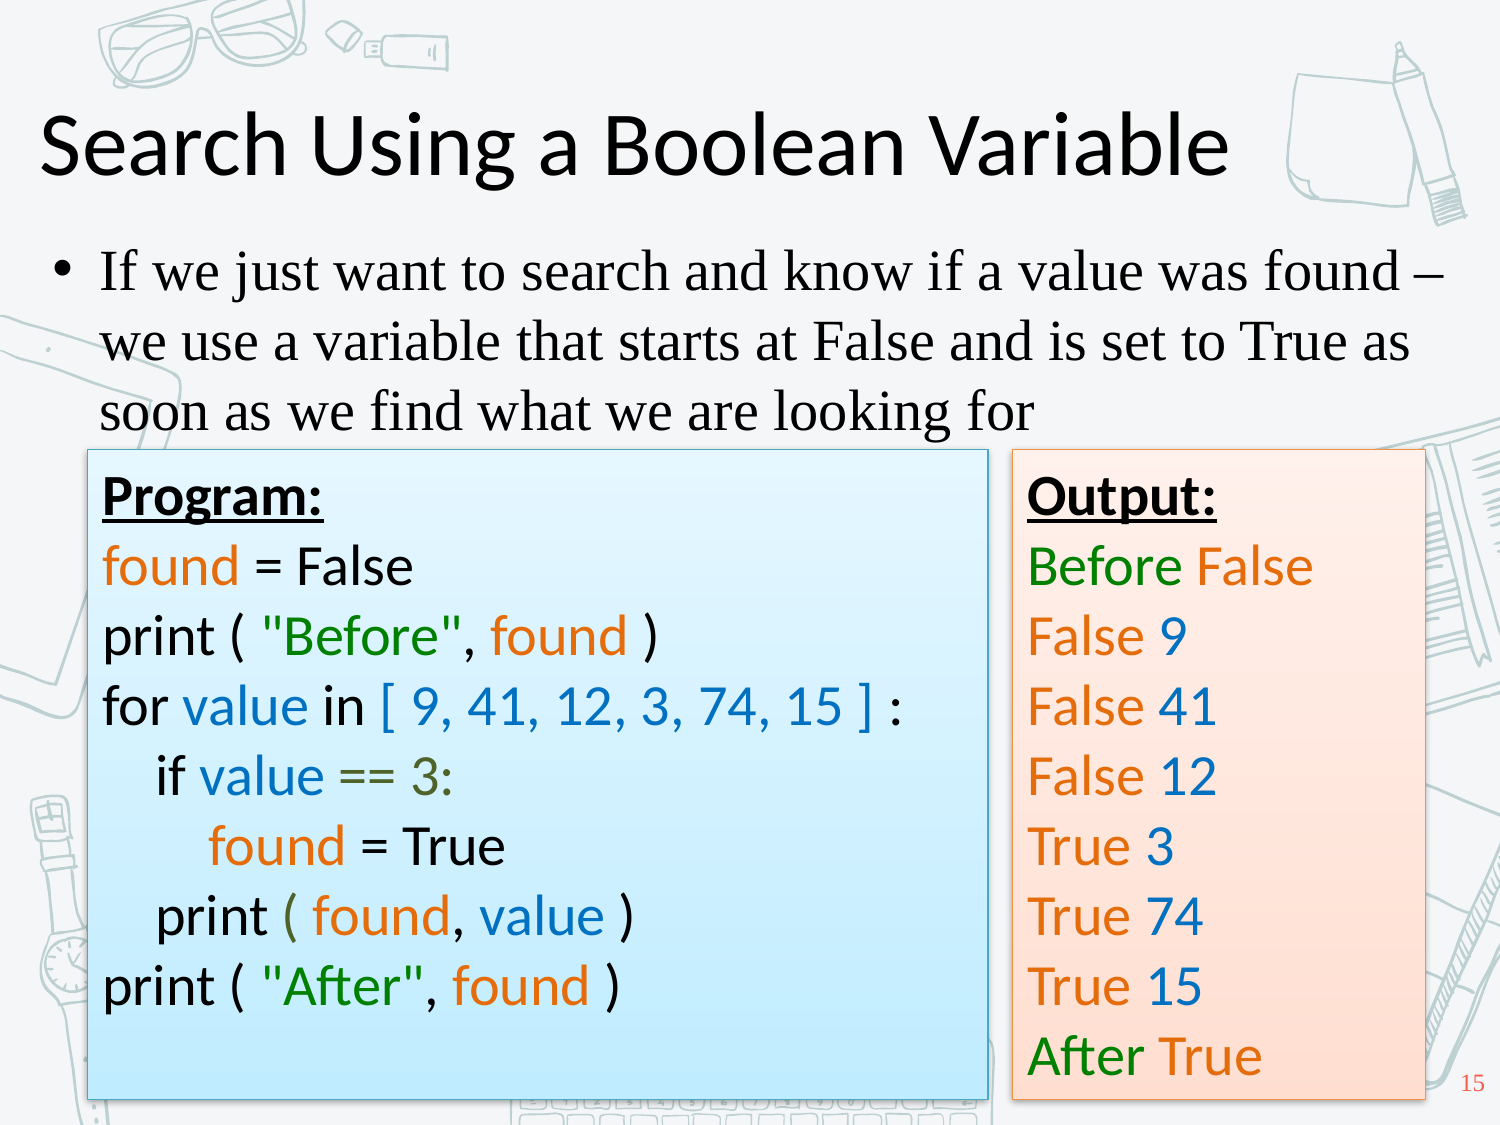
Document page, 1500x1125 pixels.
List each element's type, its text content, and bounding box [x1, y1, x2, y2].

text_box If we just want to search and know if a value was found – we use a variable that starts at False and is set to True as soon as we find what we are looking for [37, 224, 1463, 450]
title Search Using a Boolean Variable [24, 45, 1475, 233]
text_box Program: found = False print ( "Before", found ) for value in [ 9, 41, 12, 3, 74, 15 ] : if value == 3: found = True print ( found, value ) print ( "After", found ) [87, 449, 989, 1100]
text_box Output: Before False False 9 False 41 False 12 True 3 True 74 True 15 After True [1012, 449, 1426, 1100]
slide_number 15 [1425, 1050, 1500, 1113]
